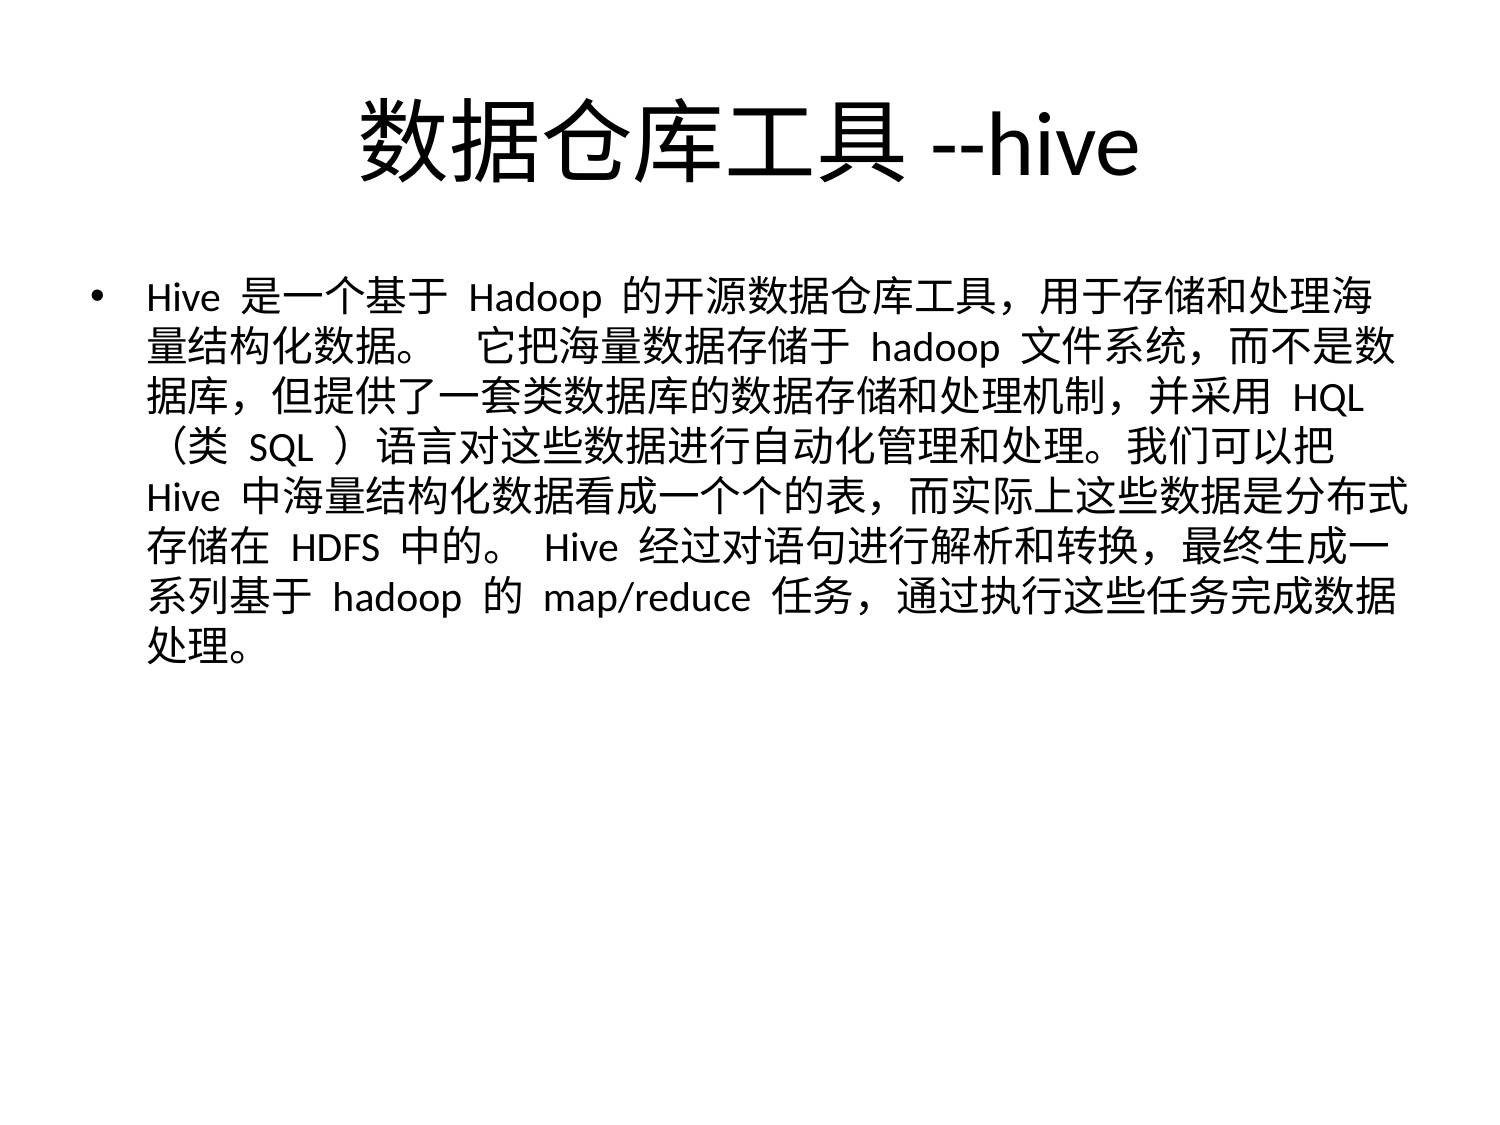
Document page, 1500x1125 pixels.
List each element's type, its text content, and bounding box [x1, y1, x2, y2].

list Hive 是一个基于 Hadoop 的开源数据仓库工具，用于存储和处理海量结构化数据。 它把海量数据存储于 hadoop 文件系统，而不是数据库，但提供了一套类数据库的数据存储和处理机制，并采用 HQL （类 SQL ）语言对这些数据进行自动化管理和处理。我们可以把 Hive 中海量结构化数据看成一个个的表，而实际上这些数据是分布式存储在 HDFS 中的。 Hive 经过对语句进行解析和转换，最终生成一系列基于 hadoop 的 map/reduce 任务，通过执行这些任务完成数据处理。 [75, 262, 1425, 1005]
title 数据仓库工具--hive [75, 45, 1425, 233]
